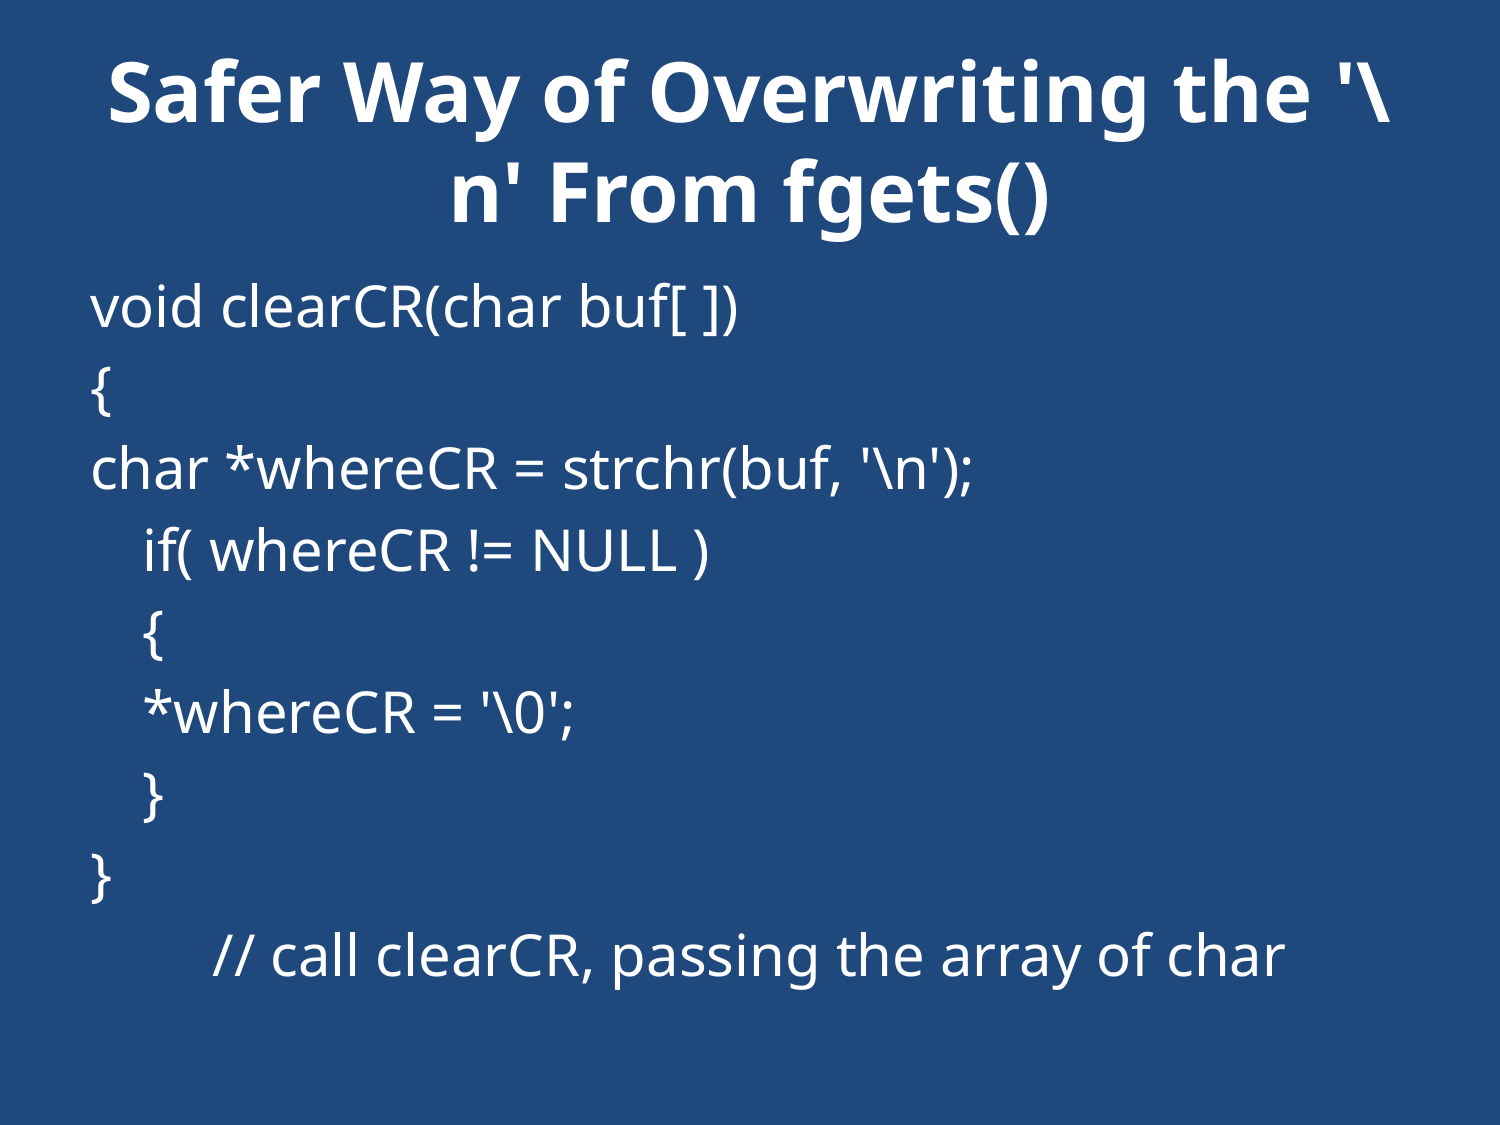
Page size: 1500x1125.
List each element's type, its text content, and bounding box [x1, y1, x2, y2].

list void clearCR(char buf[ ]) { char *whereCR = strchr(buf, '\n'); if( whereCR != NULL ) { *whereCR = '\0'; } } // call clearCR, passing the array of char [75, 262, 1425, 1005]
title Safer Way of Overwriting the '\n' From fgets() [75, 45, 1425, 233]
